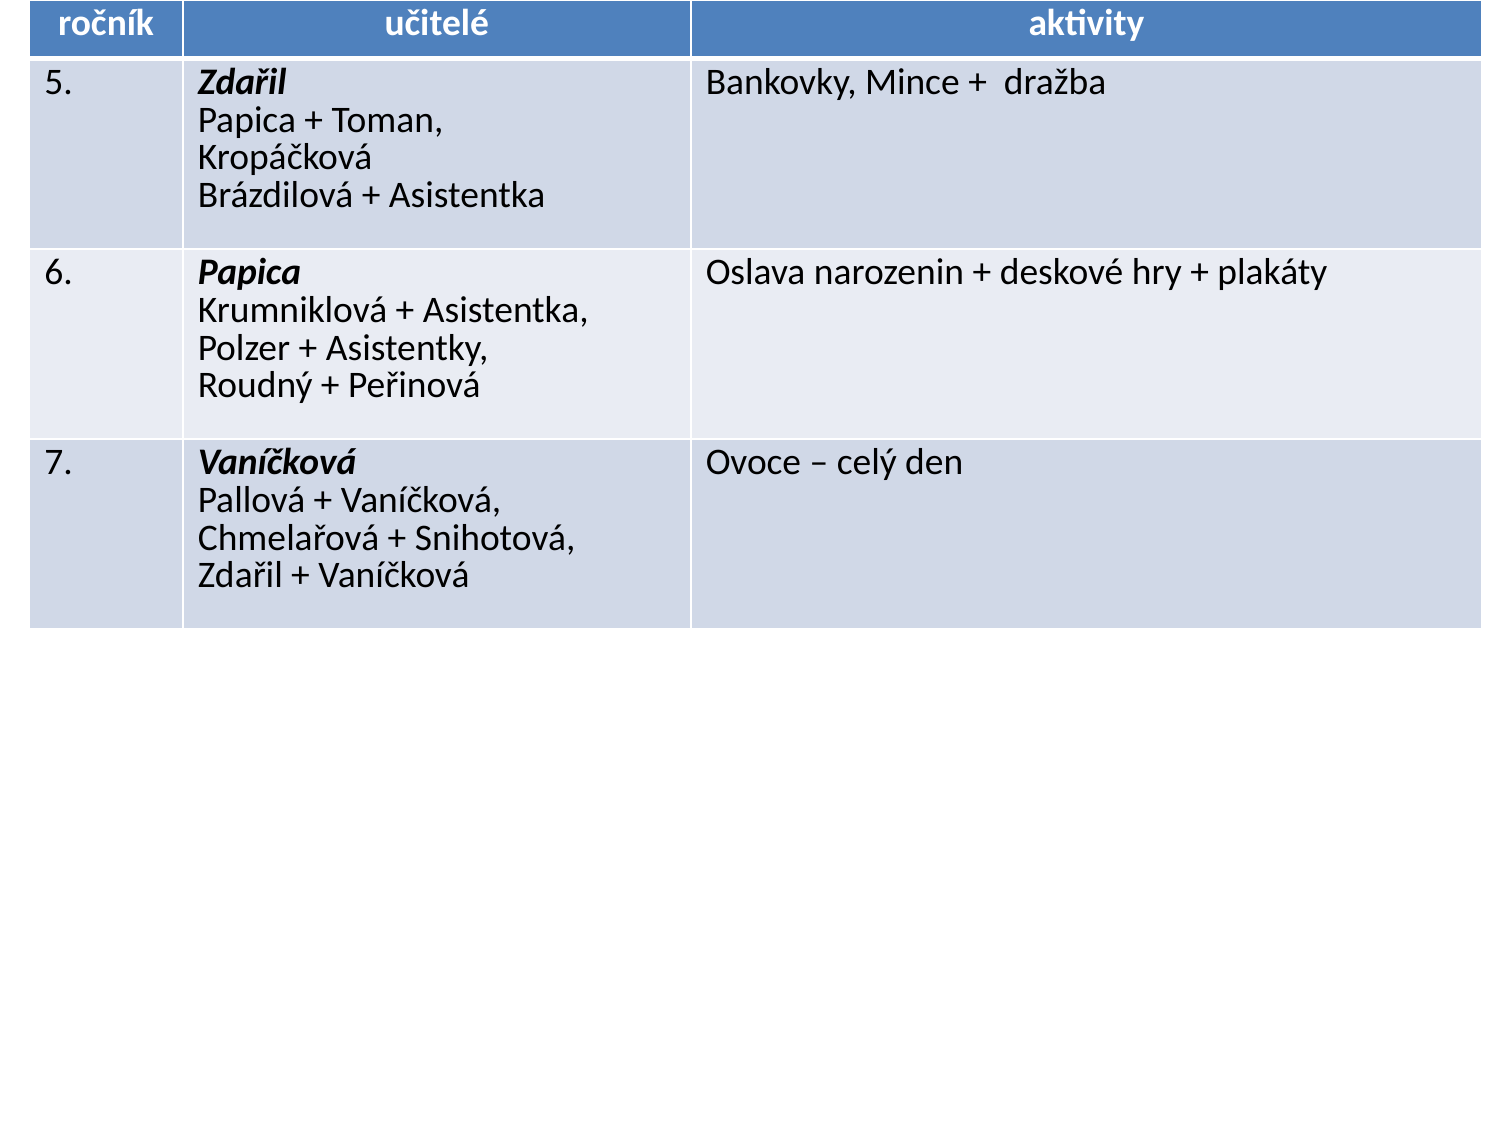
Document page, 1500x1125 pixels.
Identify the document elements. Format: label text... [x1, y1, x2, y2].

table_cell Ovoce – celý den [692, 440, 1481, 628]
table_cell 7. [30, 440, 182, 628]
table_cell 6. [30, 250, 182, 438]
table_header aktivity [692, 1, 1481, 56]
table_cell 5. [30, 61, 182, 248]
table_header učitelé [184, 1, 690, 56]
table_cell Bankovky, Mince + dražba [692, 61, 1481, 248]
table_cell Zdařil Papica + Toman, Kropáčková Brázdilová + Asistentka [184, 61, 690, 248]
table_header ročník [30, 1, 182, 56]
table_cell Vaníčková Pallová + Vaníčková, Chmelařová + Snihotová, Zdařil + Vaníčková [184, 440, 690, 628]
table_cell Oslava narozenin + deskové hry + plakáty [692, 250, 1481, 438]
table_cell Papica Krumniklová + Asistentka, Polzer + Asistentky, Roudný + Peřinová [184, 250, 690, 438]
